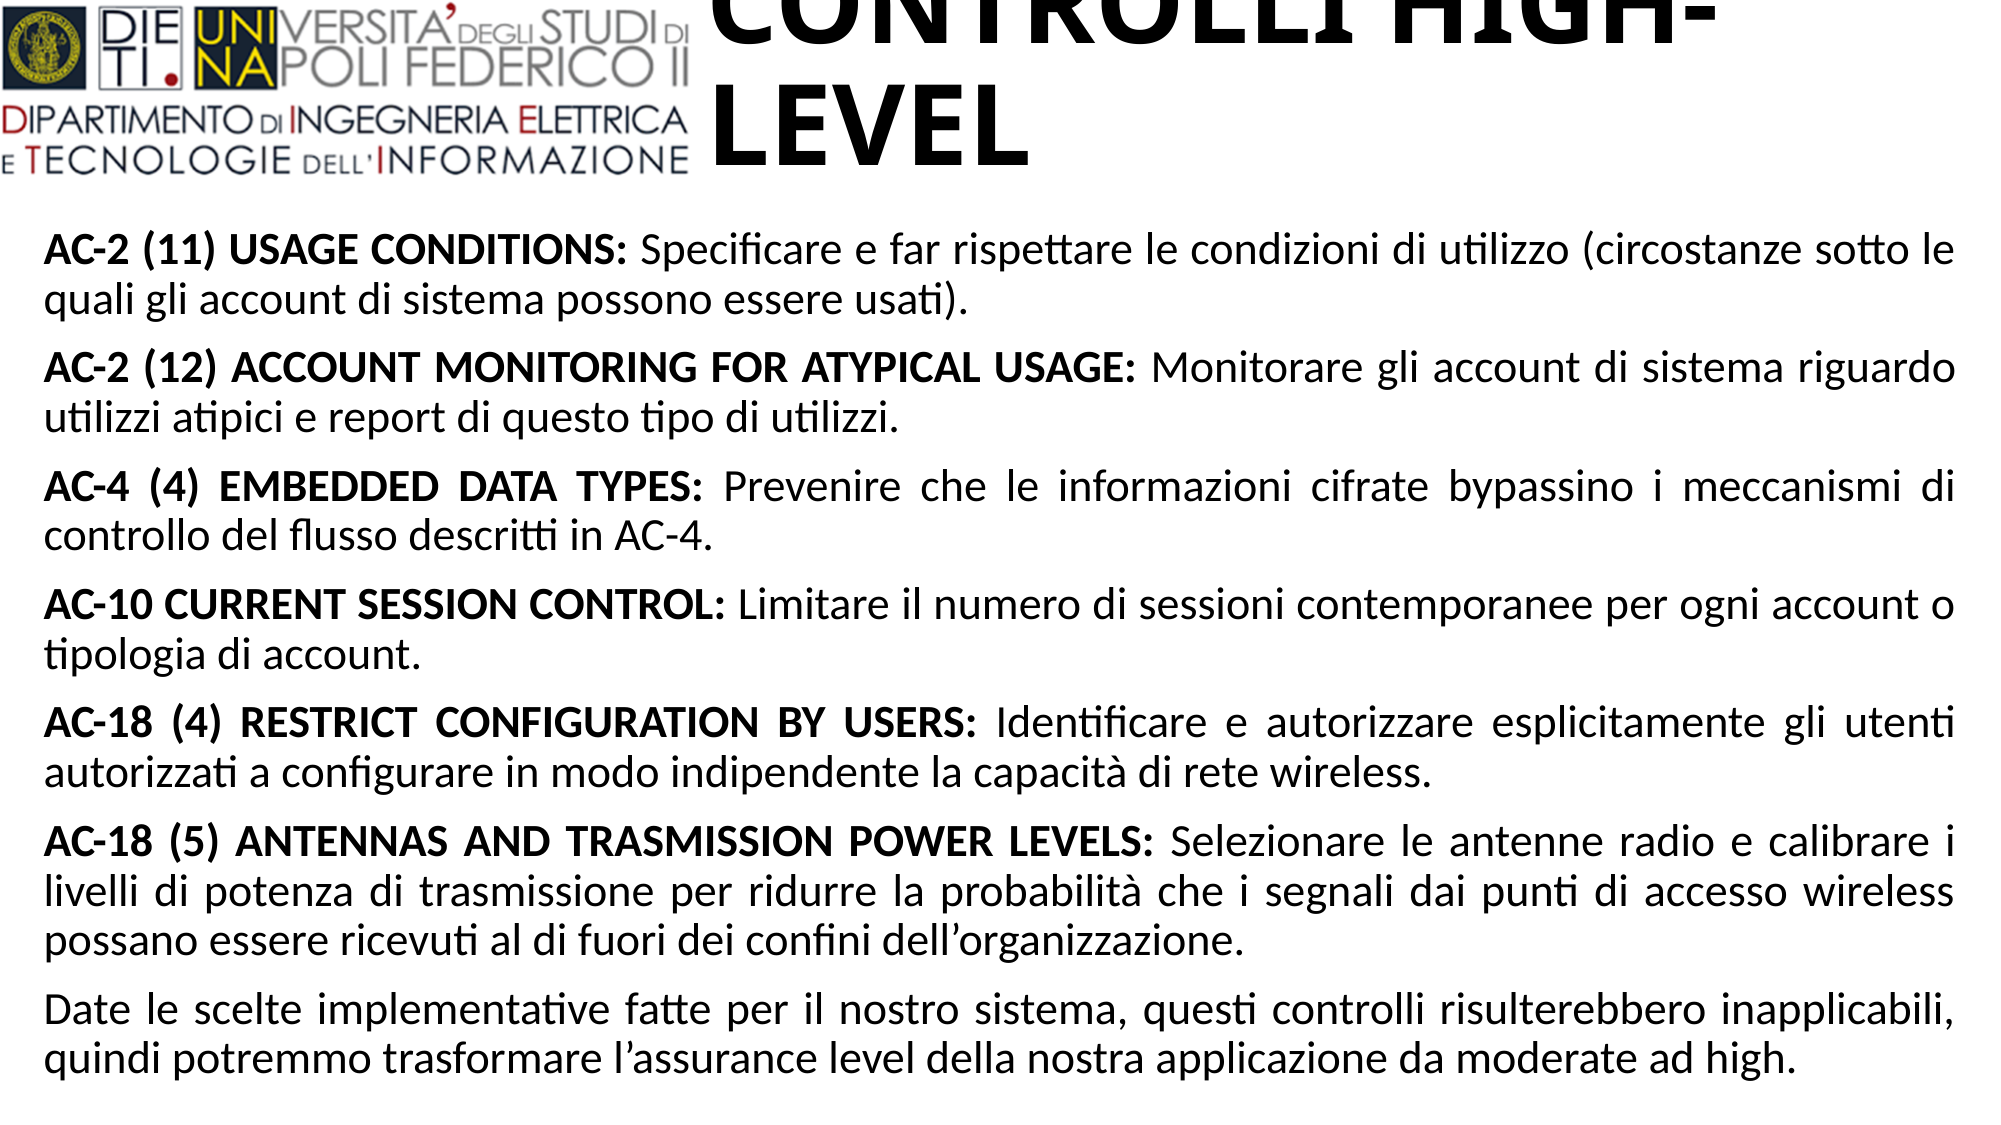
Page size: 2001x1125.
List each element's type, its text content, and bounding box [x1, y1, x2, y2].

list AC-2 (11) USAGE CONDITIONS: Specificare e far rispettare le condizioni di utilizzo (circostanze sotto le quali gli account di sistema possono essere usati). AC-2 (12) ACCOUNT MONITORING FOR ATYPICAL USAGE: Monitorare gli account di sistema riguardo utilizzi atipici e report di questo tipo di utilizzi. AC-4 (4) EMBEDDED DATA TYPES: Prevenire che le informazioni cifrate bypassino i meccanismi di controllo del flusso descritti in AC-4. AC-10 CURRENT SESSION CONTROL: Limitare il numero di sessioni contemporanee per ogni account o tipologia di account. AC-18 (4) RESTRICT CONFIGURATION BY USERS: Identificare e autorizzare esplicitamente gli utenti autorizzati a configurare in modo indipendente la capacità di rete wireless. AC-18 (5) ANTENNAS AND TRASMISSION POWER LEVELS: Selezionare le antenne radio e calibrare i livelli di potenza di trasmissione per ridurre la probabilità che i segnali dai punti di accesso wireless possano essere ricevuti al di fuori dei confini dell’organizzazione. Date le scelte implementative fatte per il nostro sistema, questi controlli risulterebbero inapplicabili, quindi potremmo trasformare l’assurance level della nostra applicazione da moderate ad high. [28, 217, 1972, 1098]
title CONTROLLI HIGH-LEVEL [692, 0, 2000, 137]
picture [0, 0, 692, 178]
